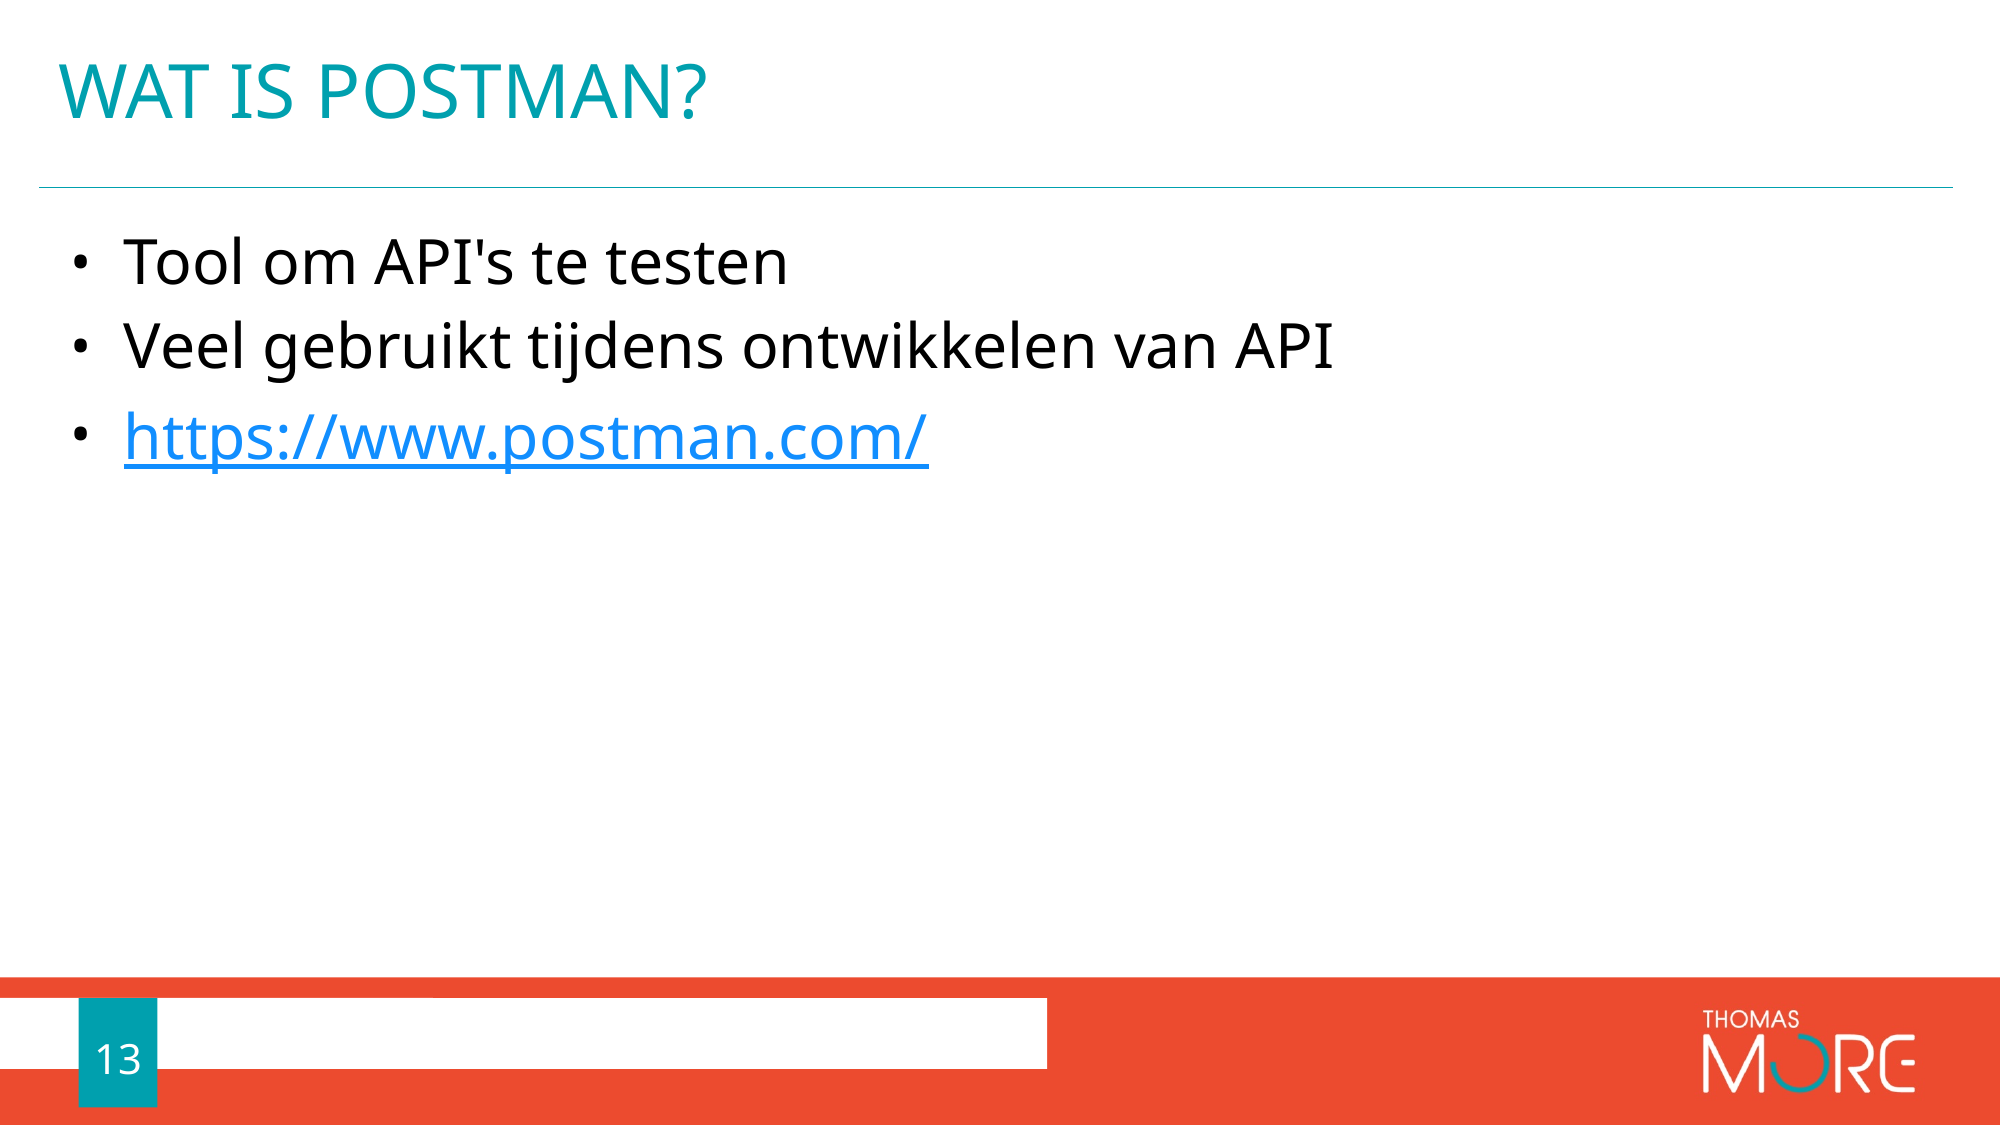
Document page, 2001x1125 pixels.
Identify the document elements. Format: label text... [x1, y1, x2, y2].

title Wat is postman? [0, 0, 2000, 188]
picture [1673, 980, 1944, 1122]
footer [165, 998, 1048, 1069]
list Tool om API's te testen Veel gebruikt tijdens ontwikkelen van API https://www.postman.com/ [0, 188, 2000, 916]
slide_number 13 [78, 998, 158, 1108]
